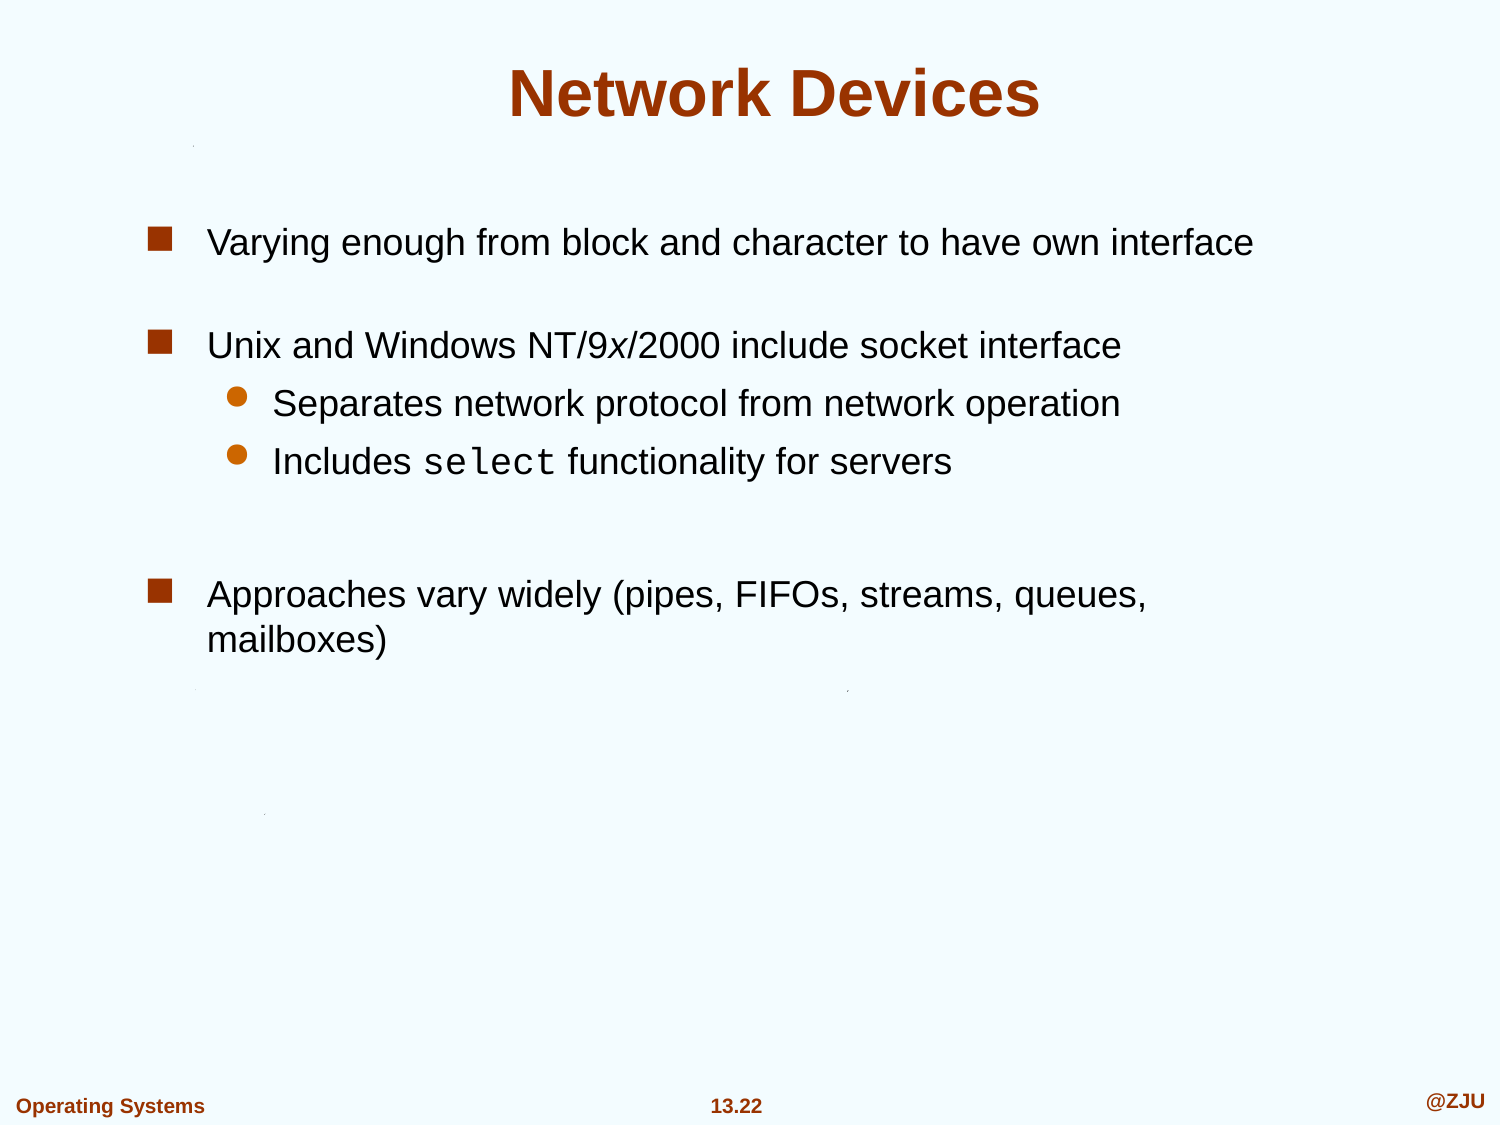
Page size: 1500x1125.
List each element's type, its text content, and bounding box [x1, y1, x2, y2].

list Varying enough from block and character to have own interface Unix and Windows NT/9x/2000 include socket interface Separates network protocol from network operation Includes select functionality for servers Approaches vary widely (pipes, FIFOs, streams, queues, mailboxes) [135, 210, 1342, 946]
title Network Devices [112, 37, 1438, 138]
